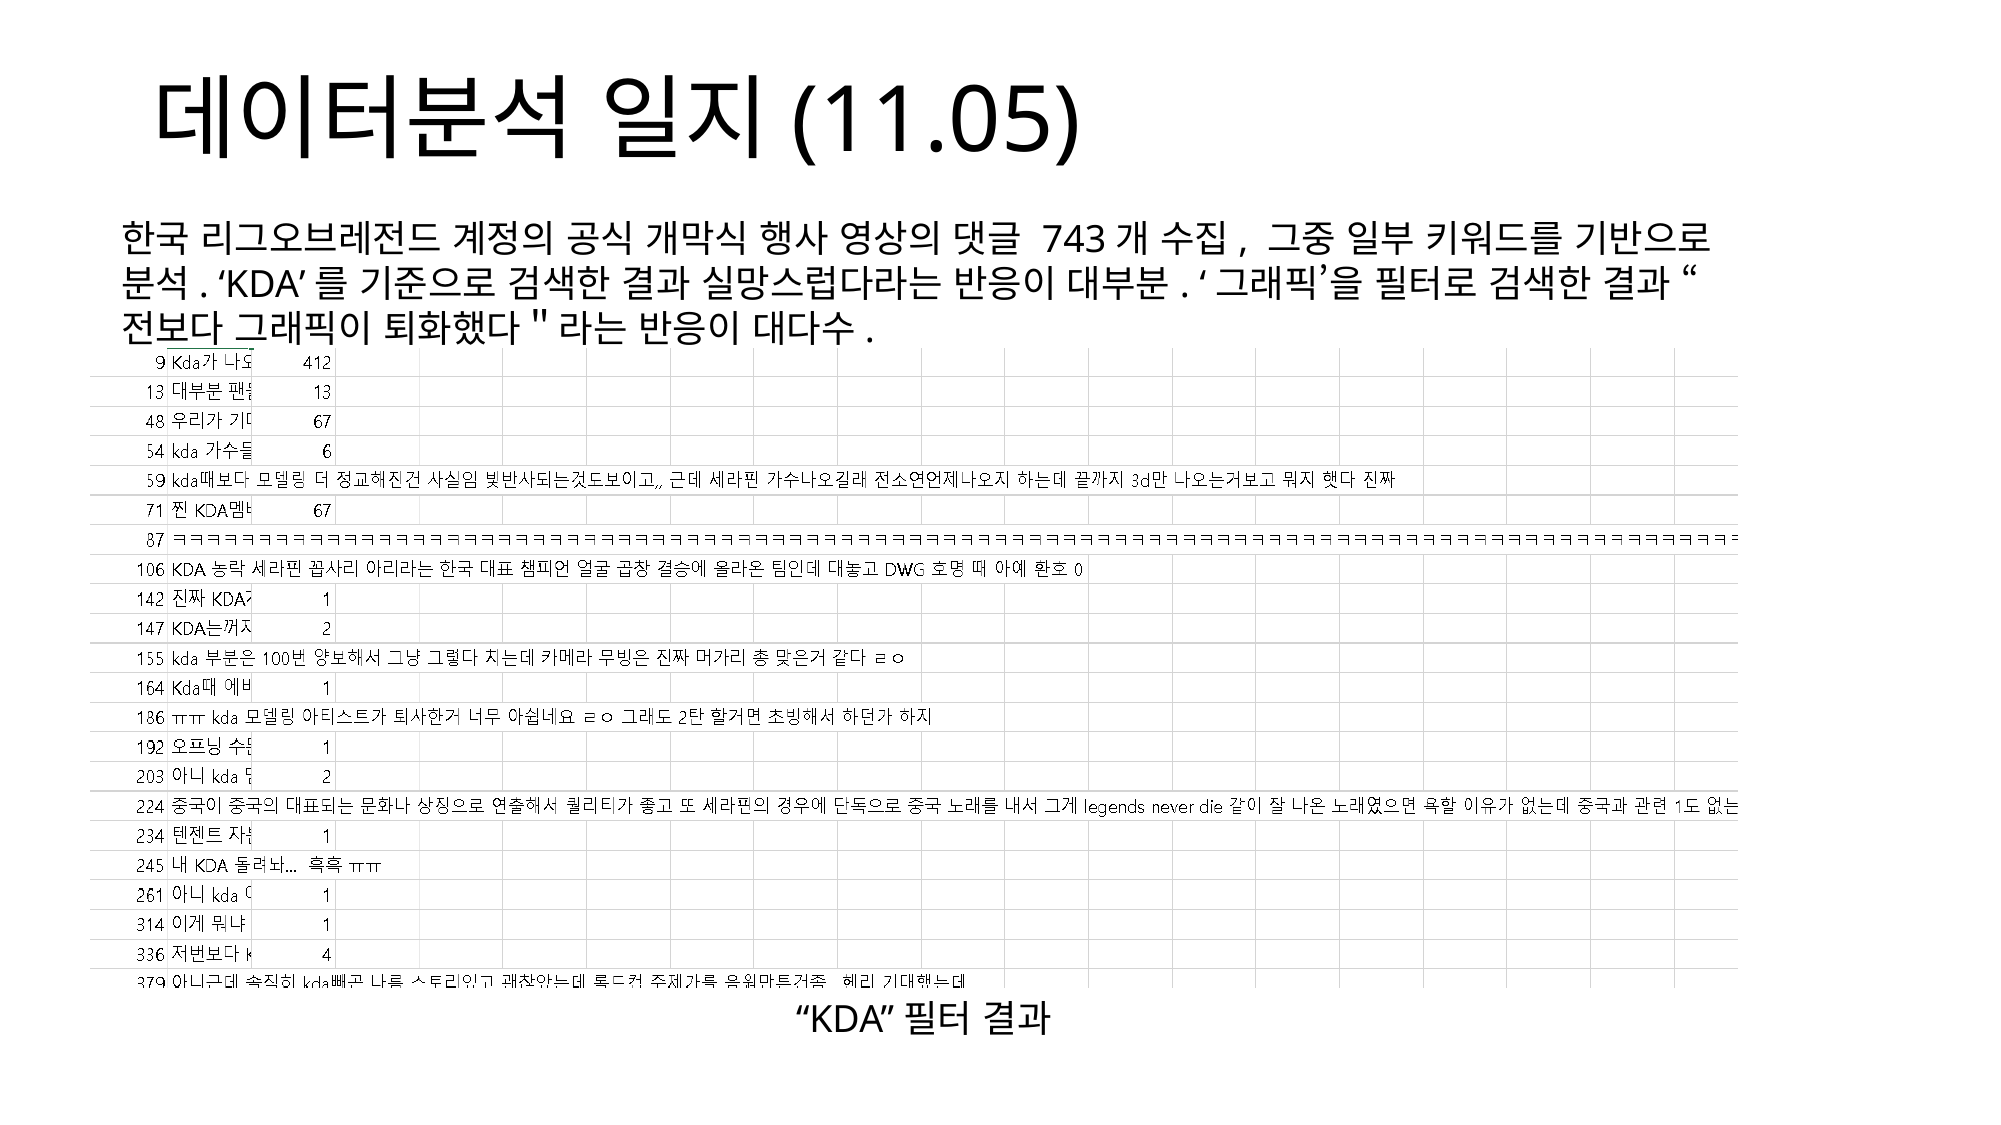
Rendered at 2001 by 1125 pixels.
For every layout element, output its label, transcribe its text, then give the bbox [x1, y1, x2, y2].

text_box 한국 리그오브레전드 계정의 공식 개막식 행사 영상의 댓글 743개 수집, 그중 일부 키워드를 기반으로 분석. ‘KDA’를 기준으로 검색한 결과 실망스럽다라는 반응이 대부분. ‘그래픽’을 필터로 검색한 결과 “전보다 그래픽이 퇴화했다＂라는 반응이 대다수. [106, 208, 1791, 358]
title 데이터분석 일지(11.05) [137, 12, 1863, 231]
picture [90, 348, 1738, 988]
text_box “KDA”필터 결과 [781, 988, 1614, 1047]
